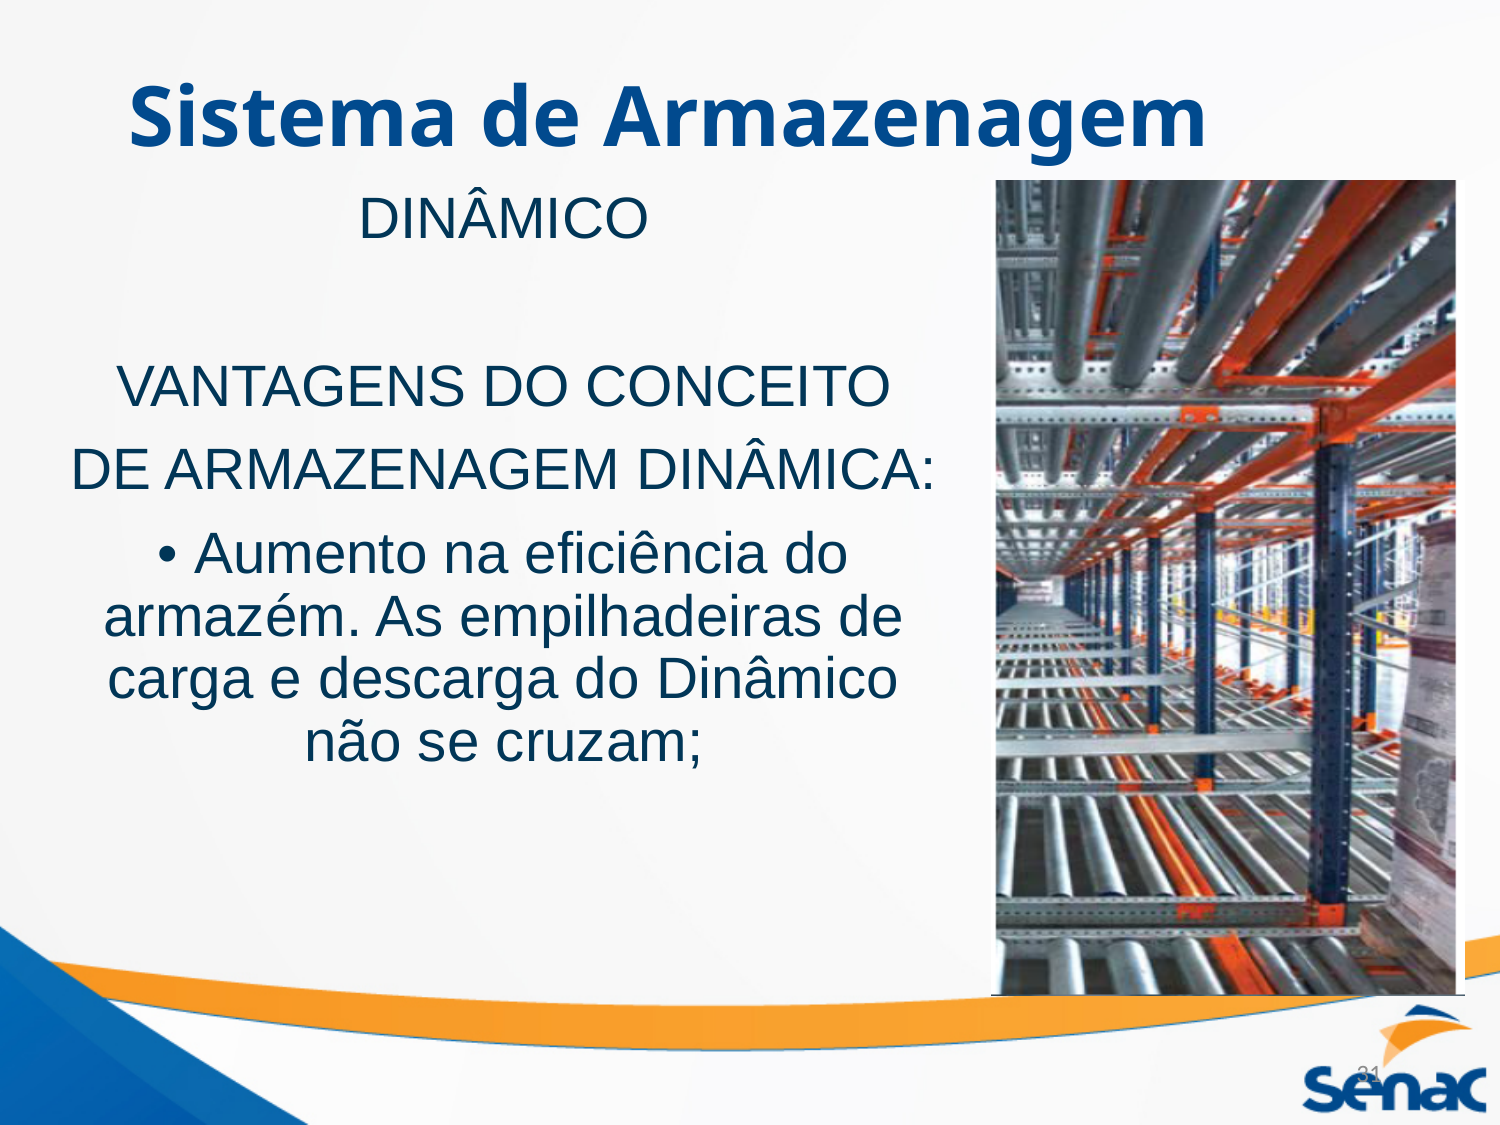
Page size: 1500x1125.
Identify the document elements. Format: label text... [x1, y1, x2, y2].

title Sistema de Armazenagem [22, 11, 1317, 229]
picture [0, 0, 1500, 1125]
text_box DINÂMICO VANTAGENS DO CONCEITO DE ARMAZENAGEM DINÂMICA: • Aumento na eficiência do armazém. As empilhadeiras de carga e descarga do Dinâmico não se cruzam; [54, 180, 954, 996]
slide_number 31 [1059, 1042, 1397, 1103]
